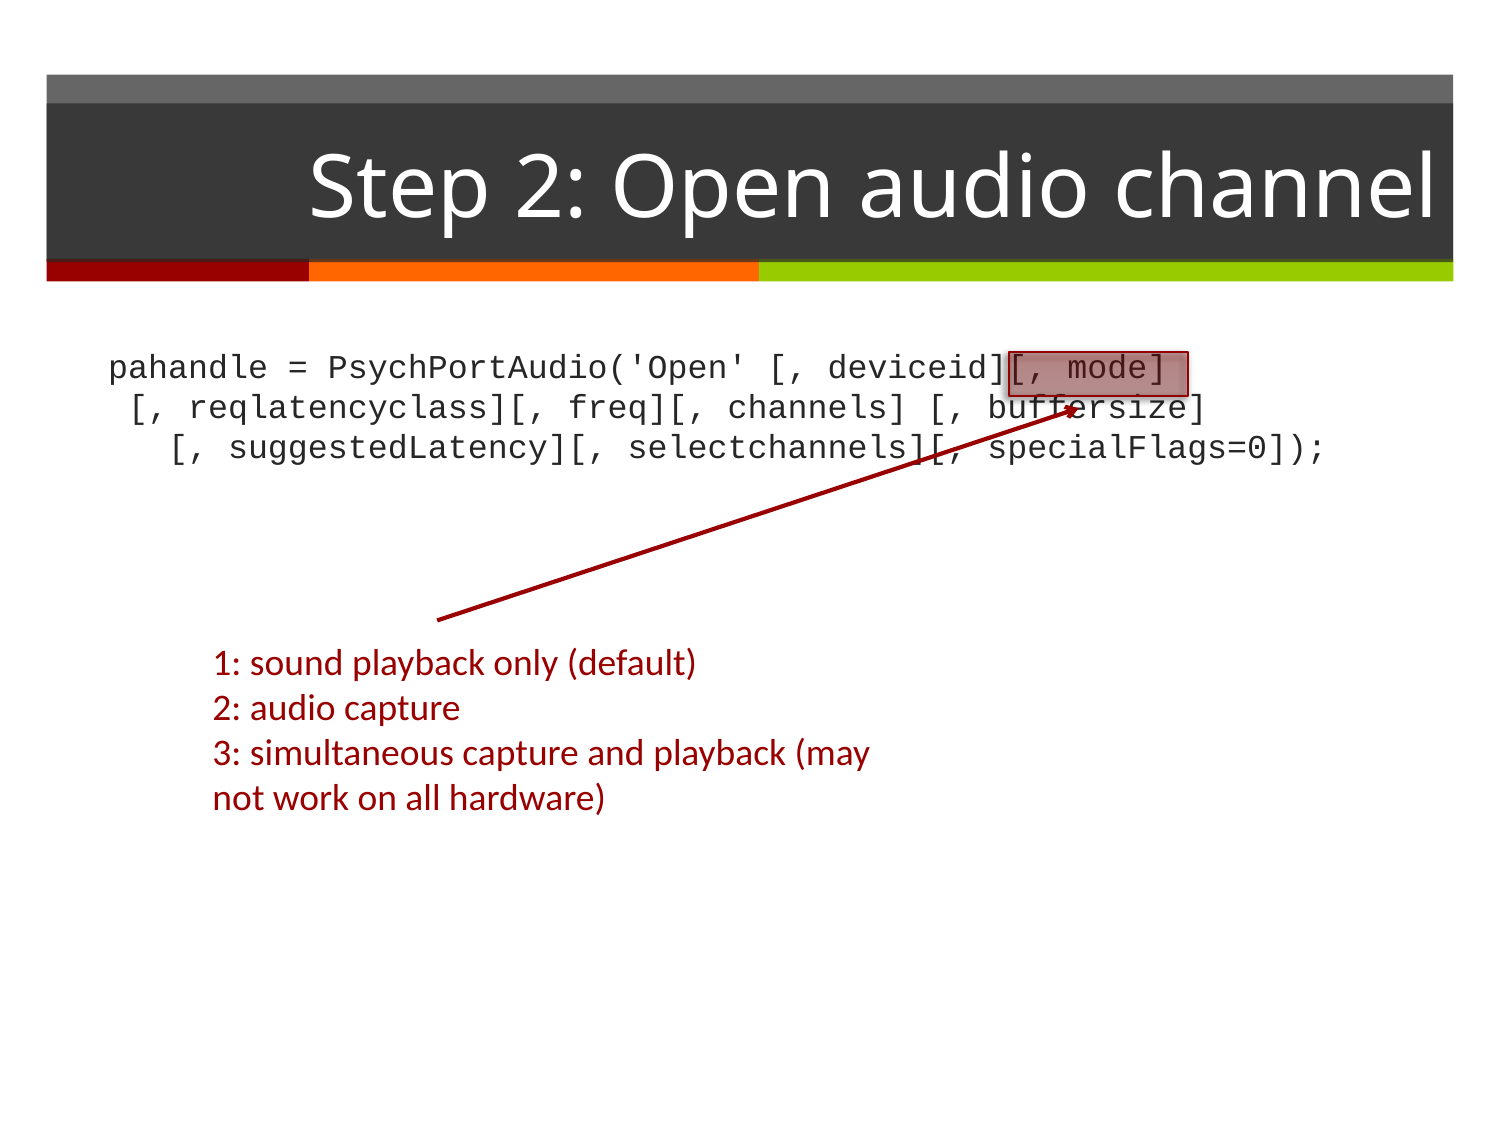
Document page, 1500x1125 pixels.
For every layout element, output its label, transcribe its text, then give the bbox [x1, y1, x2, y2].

text_box [1008, 351, 1189, 397]
text_box 1: sound playback only (default) 2: audio capture 3: simultaneous capture and playback (may not work on all hardware) [197, 630, 941, 826]
title Step 2: Open audio channel [46, 103, 1454, 263]
list pahandle = PsychPortAudio('Open' [, deviceid][, mode] [, reqlatencyclass][, freq][, channels] [, buffersize] [, suggestedLatency][, selectchannels][, specialFlags=0]); [93, 337, 1486, 561]
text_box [436, 407, 1080, 621]
